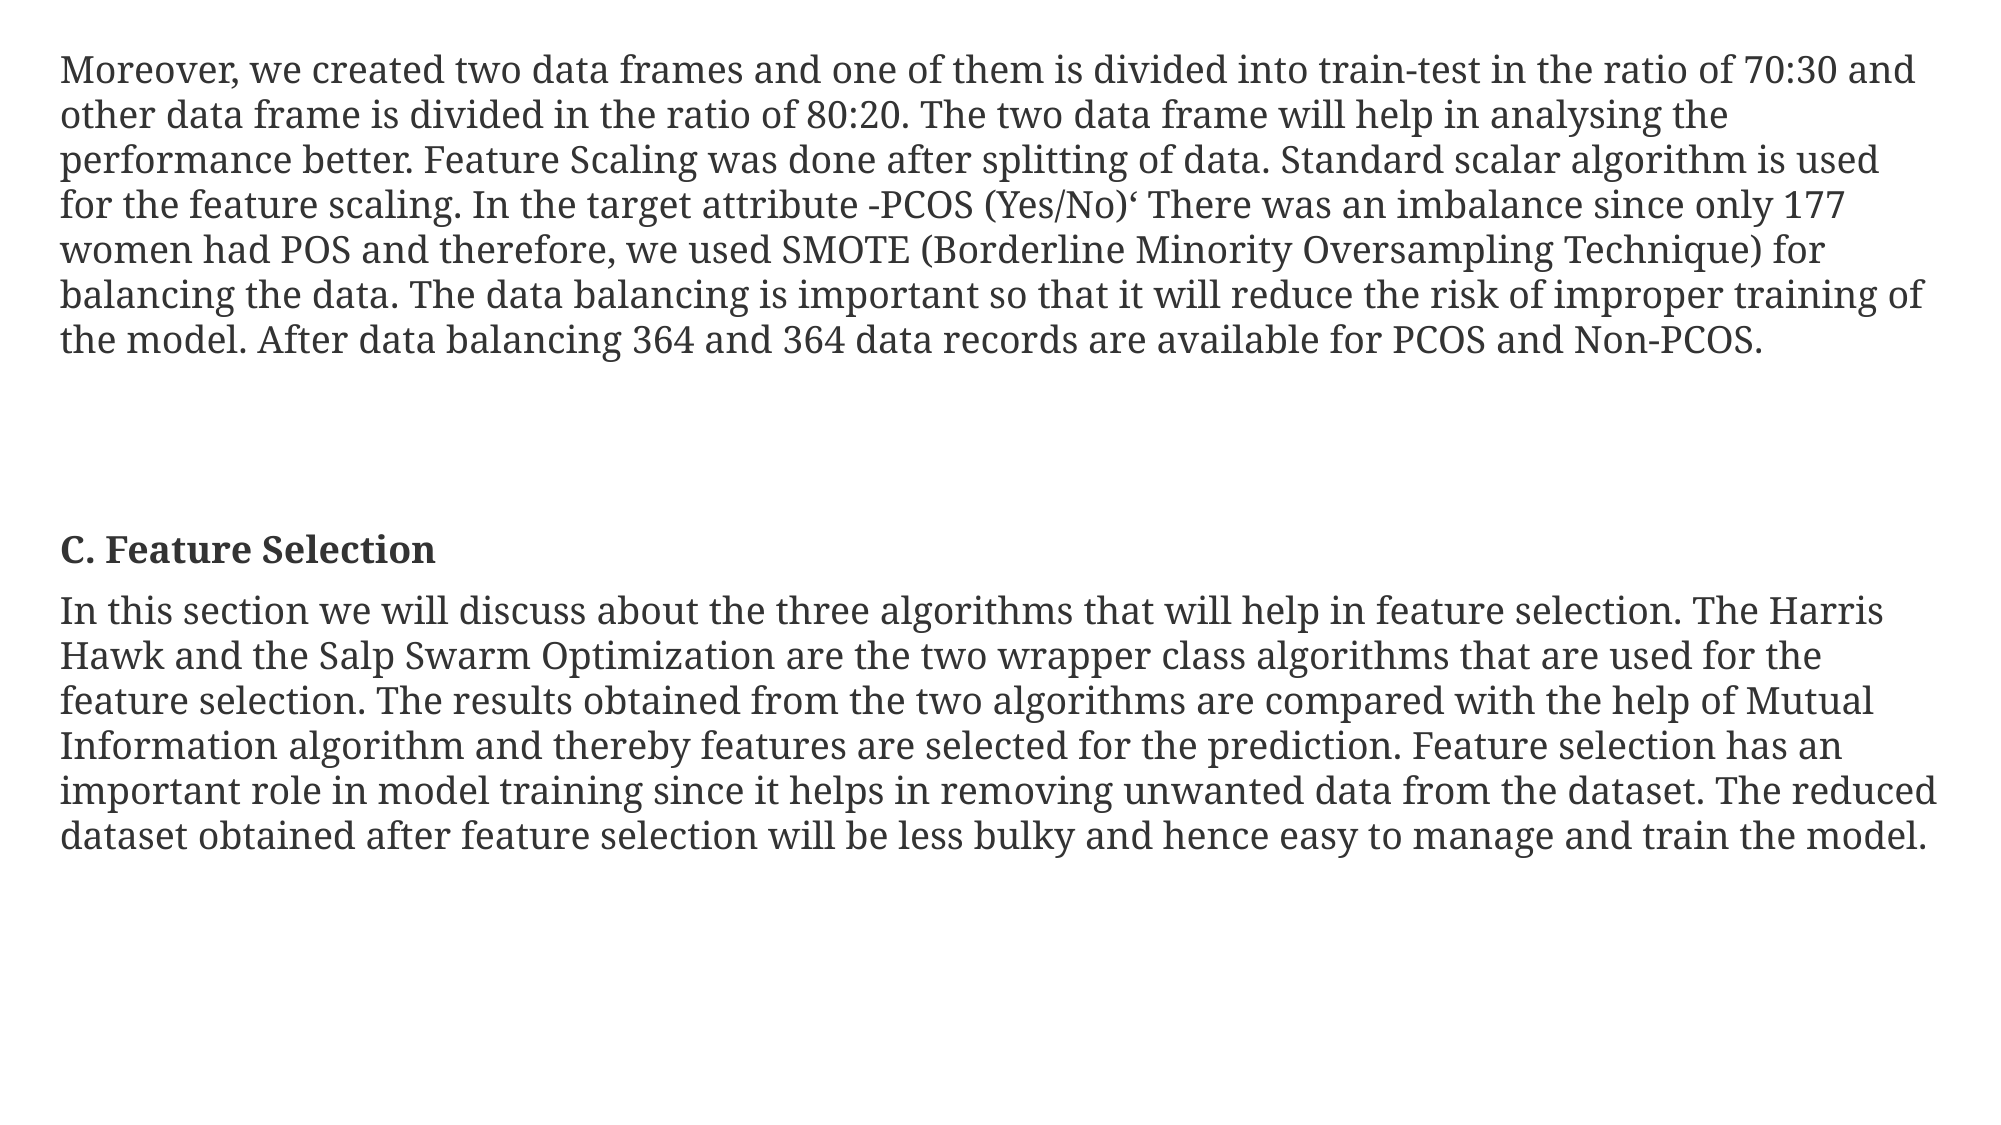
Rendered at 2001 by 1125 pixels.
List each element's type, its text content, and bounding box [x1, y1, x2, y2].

text_box Moreover, we created two data frames and one of them is divided into train-test in the ratio of 70:30 and other data frame is divided in the ratio of 80:20. The two data frame will help in analysing the performance better. Feature Scaling was done after splitting of data. Standard scalar algorithm is used for the feature scaling. In the target attribute -PCOS (Yes/No)‘ There was an imbalance since only 177 women had POS and therefore, we used SMOTE (Borderline Minority Oversampling Technique) for balancing the data. The data balancing is important so that it will reduce the risk of improper training of the model. After data balancing 364 and 364 data records are available for PCOS and Non-PCOS. C. Feature Selection In this section we will discuss about the three algorithms that will help in feature selection. The Harris Hawk and the Salp Swarm Optimization are the two wrapper class algorithms that are used for the feature selection. The results obtained from the two algorithms are compared with the help of Mutual Information algorithm and thereby features are selected for the prediction. Feature selection has an important role in model training since it helps in removing unwanted data from the dataset. The reduced dataset obtained after feature selection will be less bulky and hence easy to manage and train the model. [45, 38, 1959, 1125]
